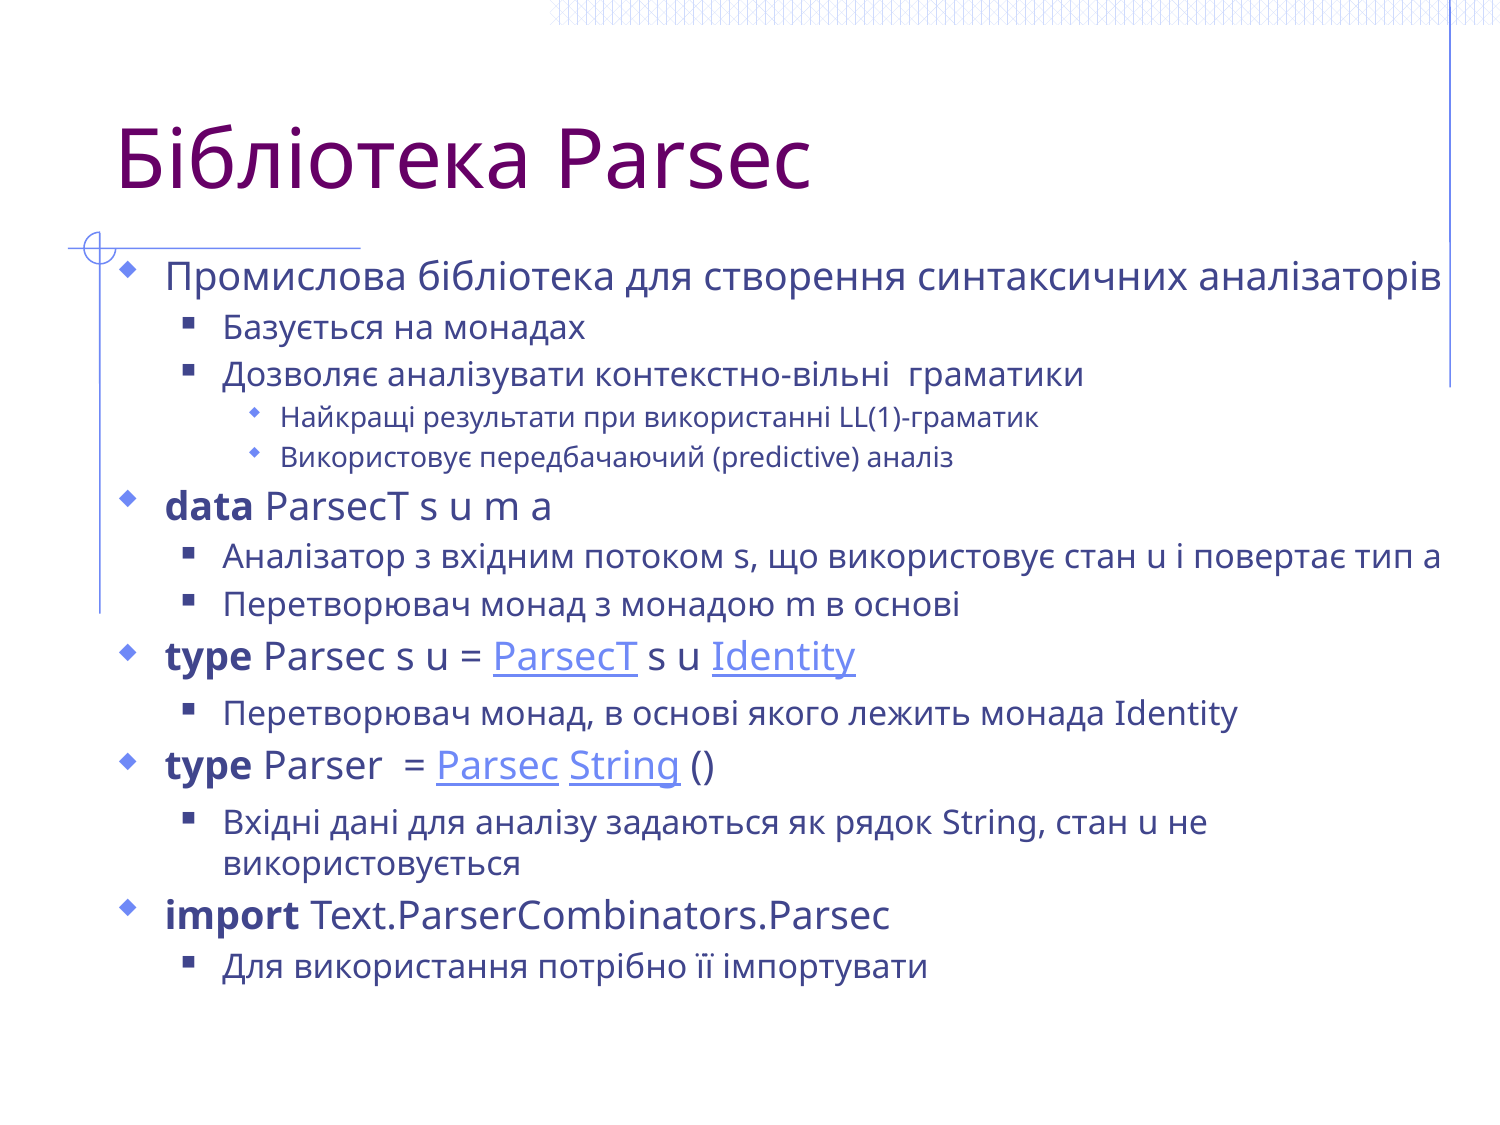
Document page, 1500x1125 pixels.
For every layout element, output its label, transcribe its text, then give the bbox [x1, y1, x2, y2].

list Промислова бібліотека для створення синтаксичних аналізаторів Базується на монадах Дозволяє аналізувати контекстно-вільні граматики Найкращі результати при використанні LL(1)-граматик Використовує передбачаючий (predictive) аналіз data ParsecT s u m a Аналізатор з вхідним потоком s, що використовує стан u і повертає тип a Перетворювач монад з монадою m в основі type Parsec s u = ParsecT s u Identity Перетворювач монад, в основі якого лежить монада Identity type Parser = Parsec String () Вхідні дані для аналізу задаються як рядок String, стан u не використовується import Text.ParserCombinators.Parsec Для використання потрібно її імпортувати [100, 243, 1459, 1059]
title Бібліотека Parsec [99, 75, 1375, 213]
